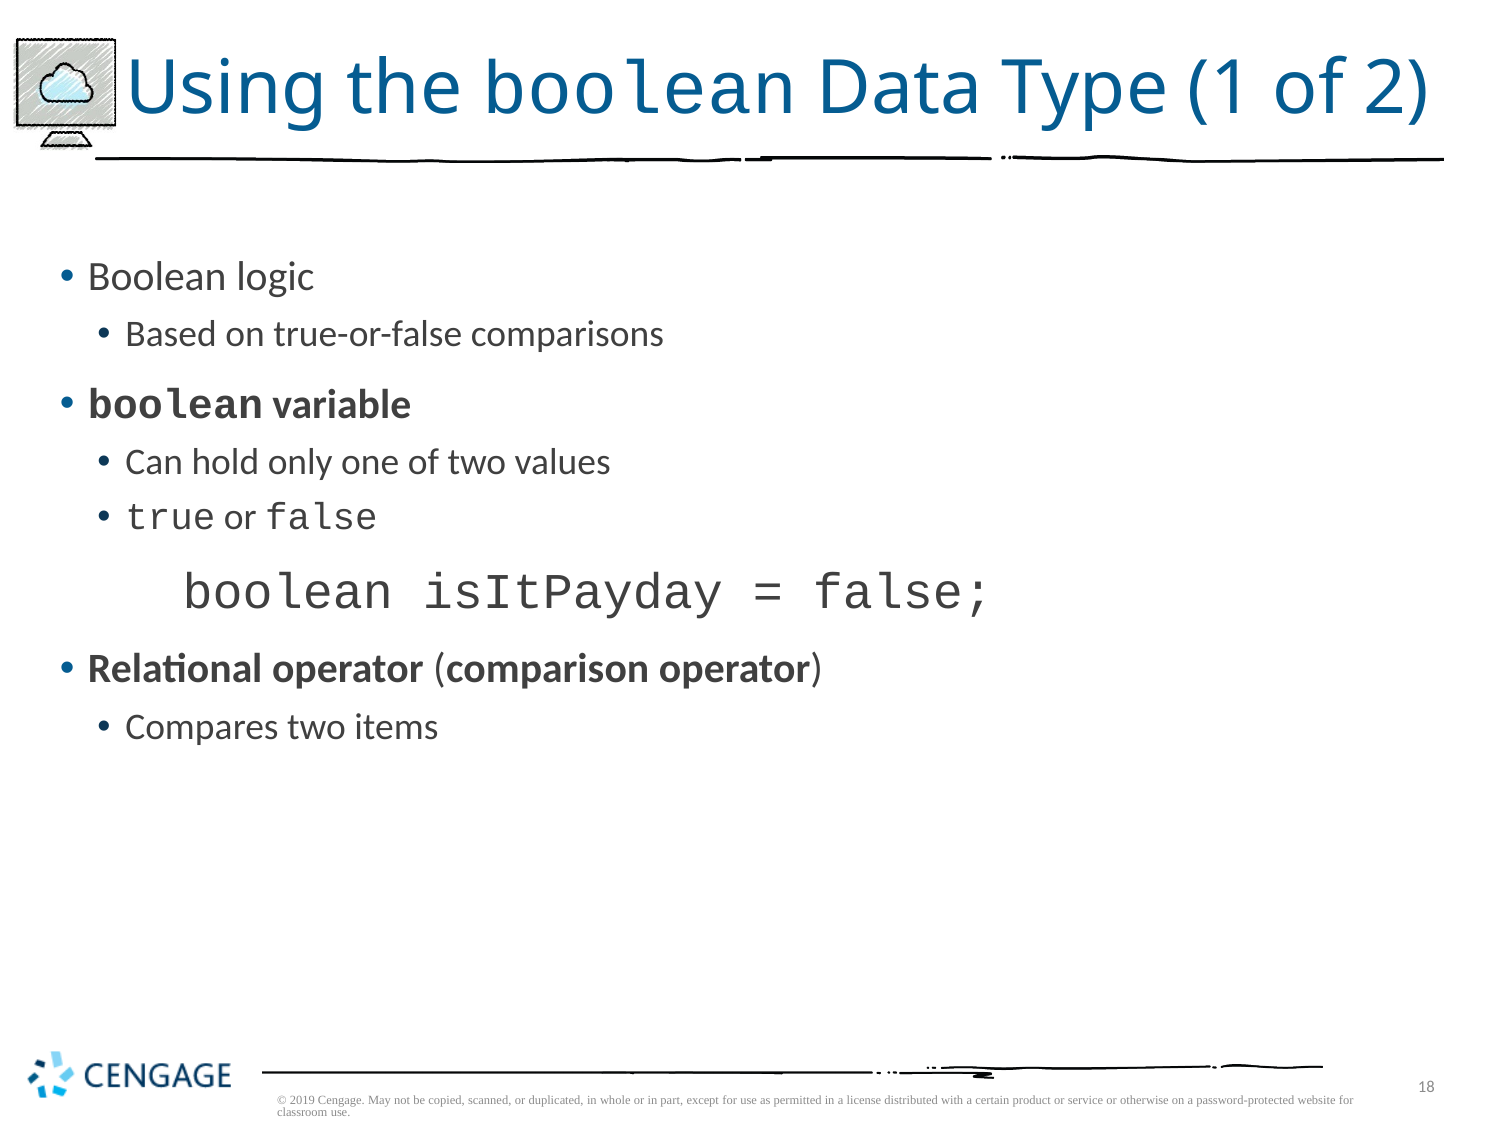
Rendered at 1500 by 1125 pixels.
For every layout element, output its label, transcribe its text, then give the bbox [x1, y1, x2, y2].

title Using the boolean Data Type (1 of 2) [125, 52, 1442, 130]
list Boolean logic Based on true-or-false comparisons boolean variable Can hold only one of two values true or false boolean isItPayday = false; Relational operator (comparison operator) Compares two items [59, 252, 1441, 863]
picture [7, 1037, 244, 1111]
picture [13, 36, 117, 151]
footer © 2019 Cengage. May not be copied, scanned, or duplicated, in whole or in part, except for use as permitted in a license distributed with a certain product or service or otherwise on a password-protected website for classroom use. [262, 1079, 1375, 1120]
picture [95, 155, 1444, 163]
picture [262, 1064, 1323, 1079]
